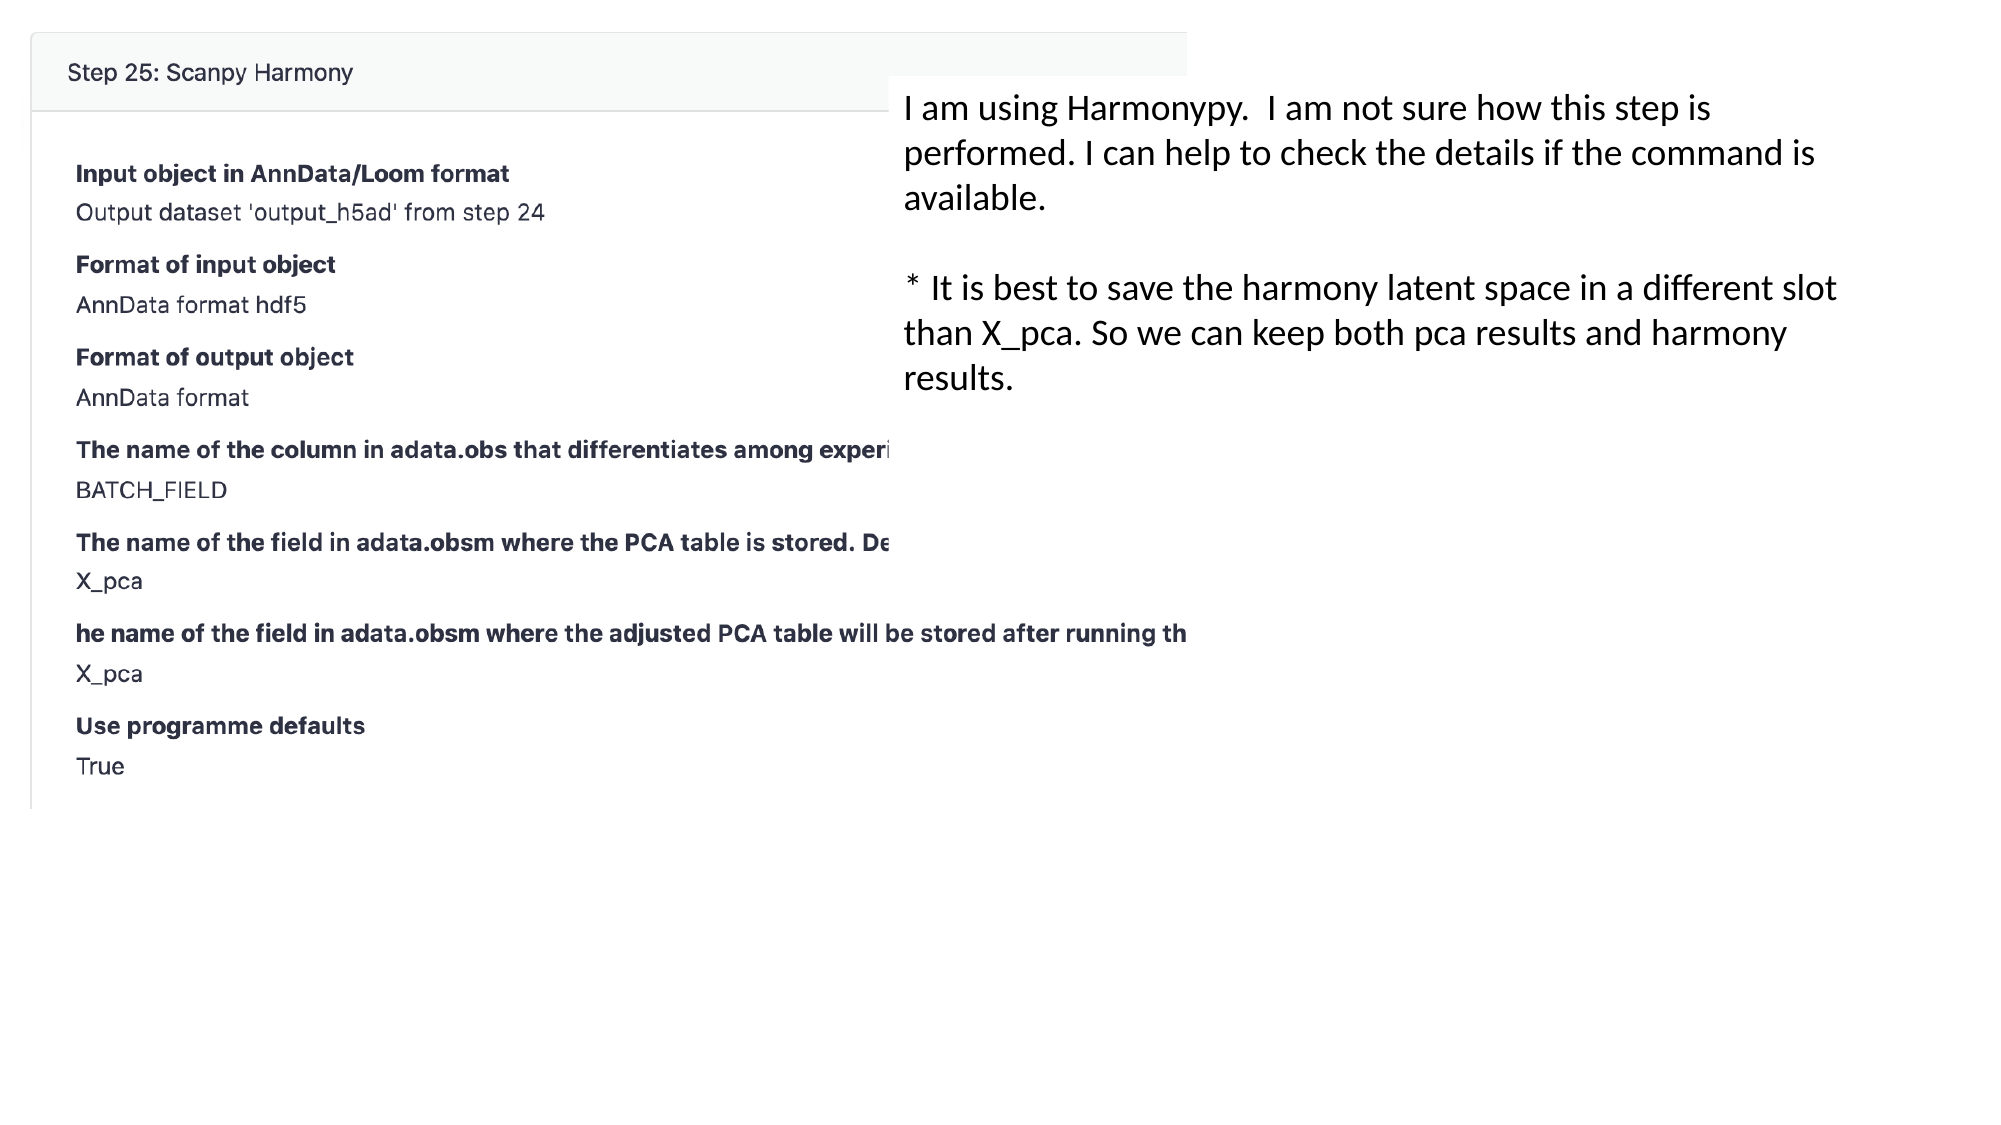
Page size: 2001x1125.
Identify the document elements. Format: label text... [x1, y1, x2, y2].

text_box I am using Harmonypy. I am not sure how this step is performed. I can help to check the details if the command is available. * It is best to save the harmony latent space in a different slot than X_pca. So we can keep both pca results and harmony results. [1187, 75, 1858, 586]
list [21, 26, 1187, 809]
